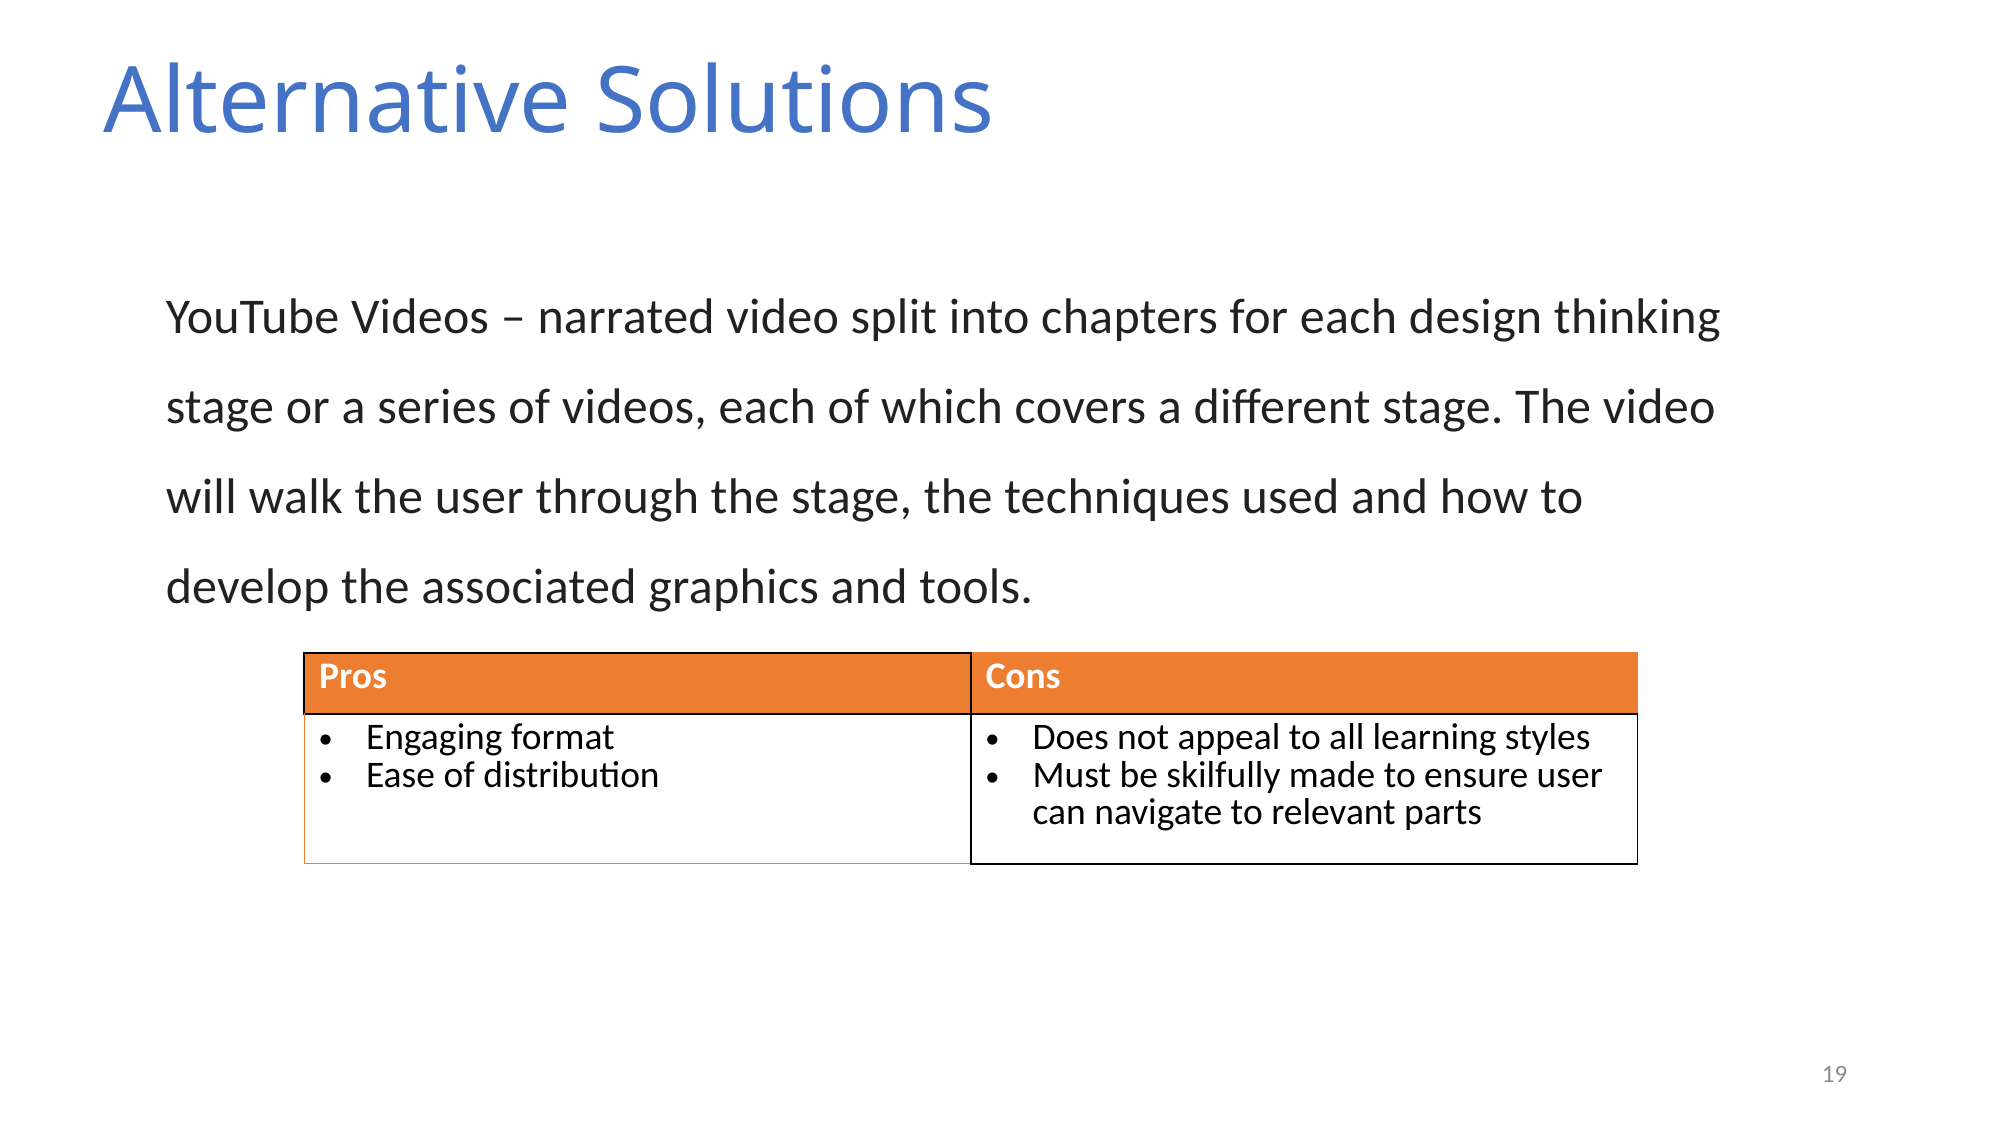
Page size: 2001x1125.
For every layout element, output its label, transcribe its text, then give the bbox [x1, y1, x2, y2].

slide_number 19 [1412, 1042, 1863, 1103]
table_header Cons [972, 653, 1637, 713]
table_header Pros [305, 654, 970, 713]
table_cell Does not appeal to all learning styles Must be skilfully made to ensure user can navigate to relevant parts [972, 715, 1637, 863]
title Alternative Solutions [88, 41, 1814, 164]
table_cell Engaging format Ease of distribution [305, 715, 970, 863]
text_box YouTube Videos – narrated video split into chapters for each design thinking stage or a series of videos, each of which covers a different stage. The video will walk the user through the stage, the techniques used and how to develop the associated graphics and tools. [151, 245, 1751, 690]
